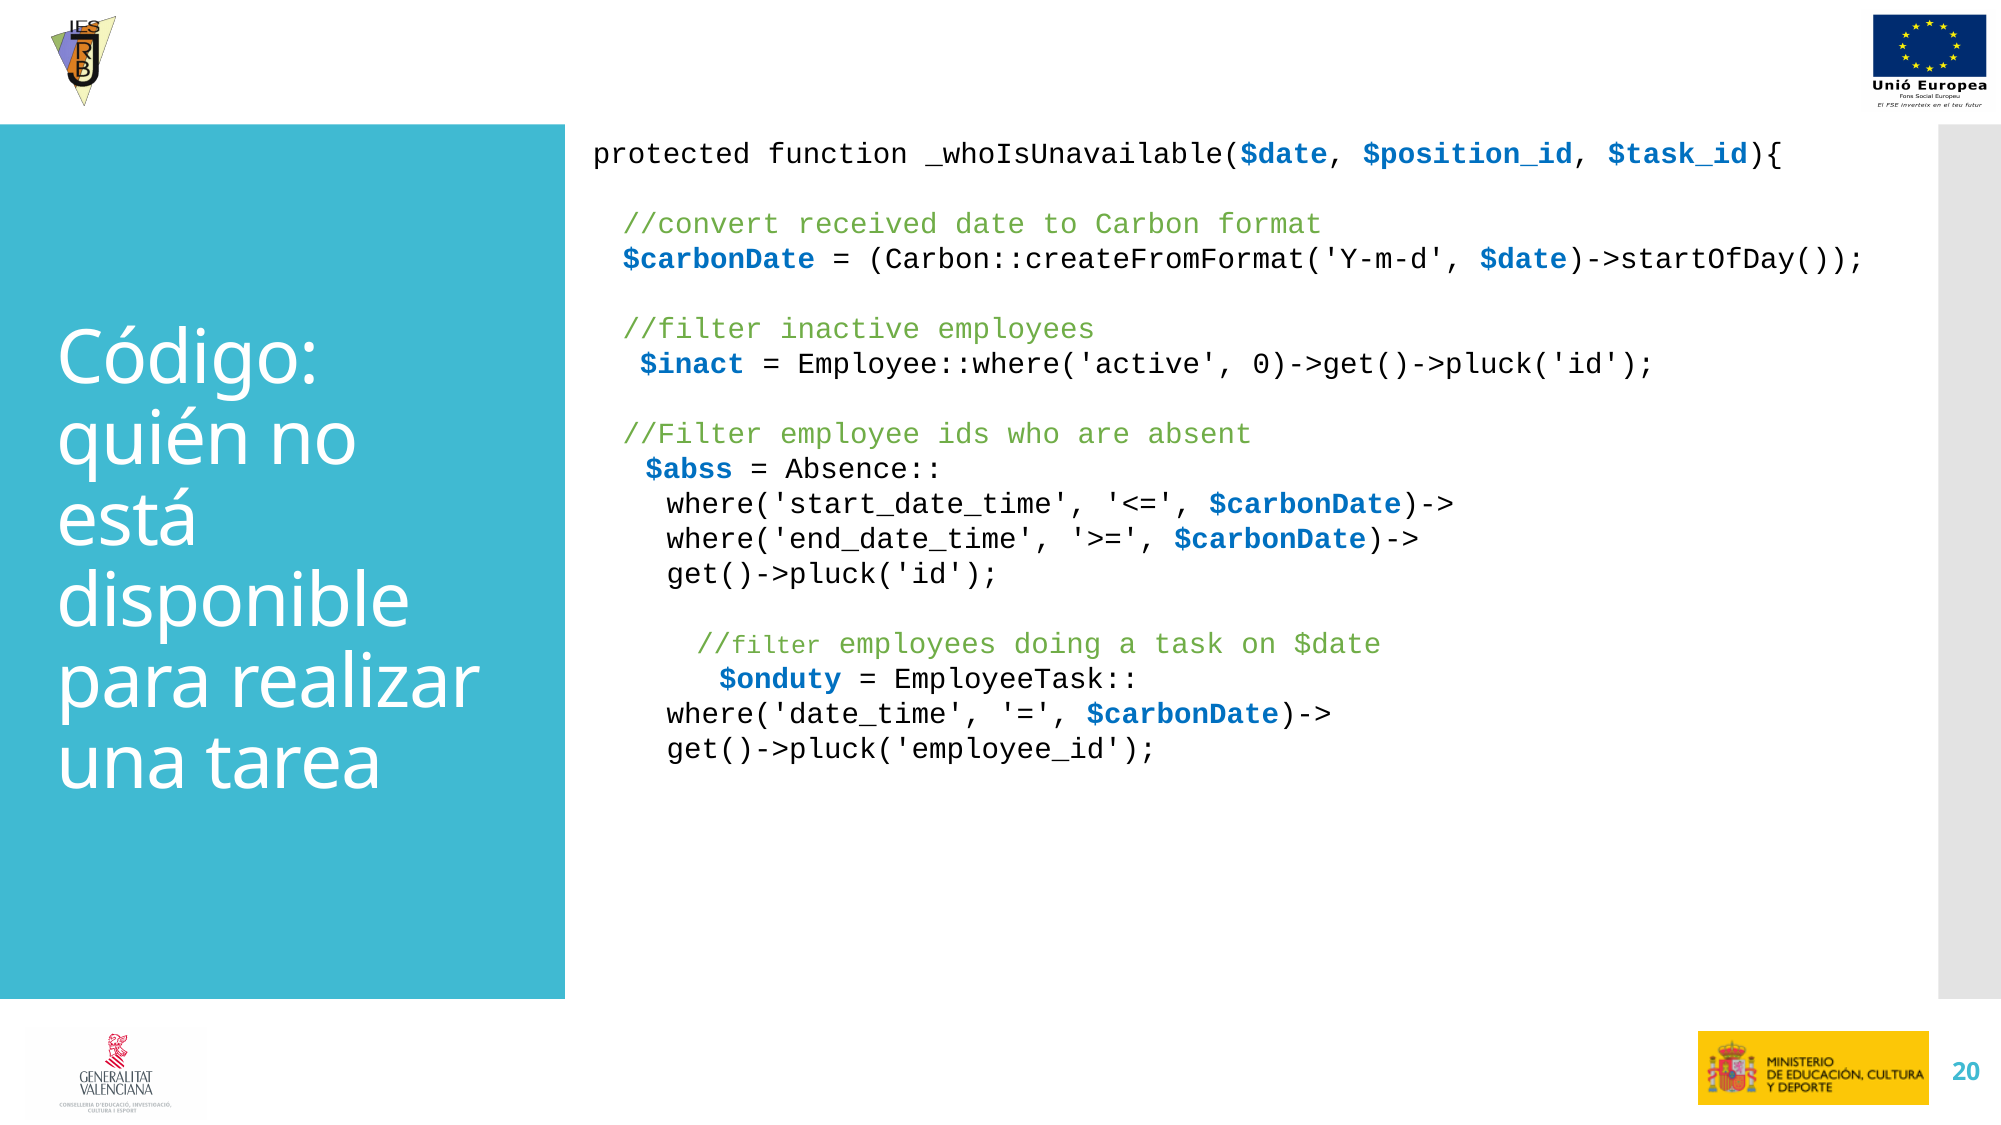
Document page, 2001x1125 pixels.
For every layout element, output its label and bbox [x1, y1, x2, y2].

text_box [25, 9, 1996, 1121]
